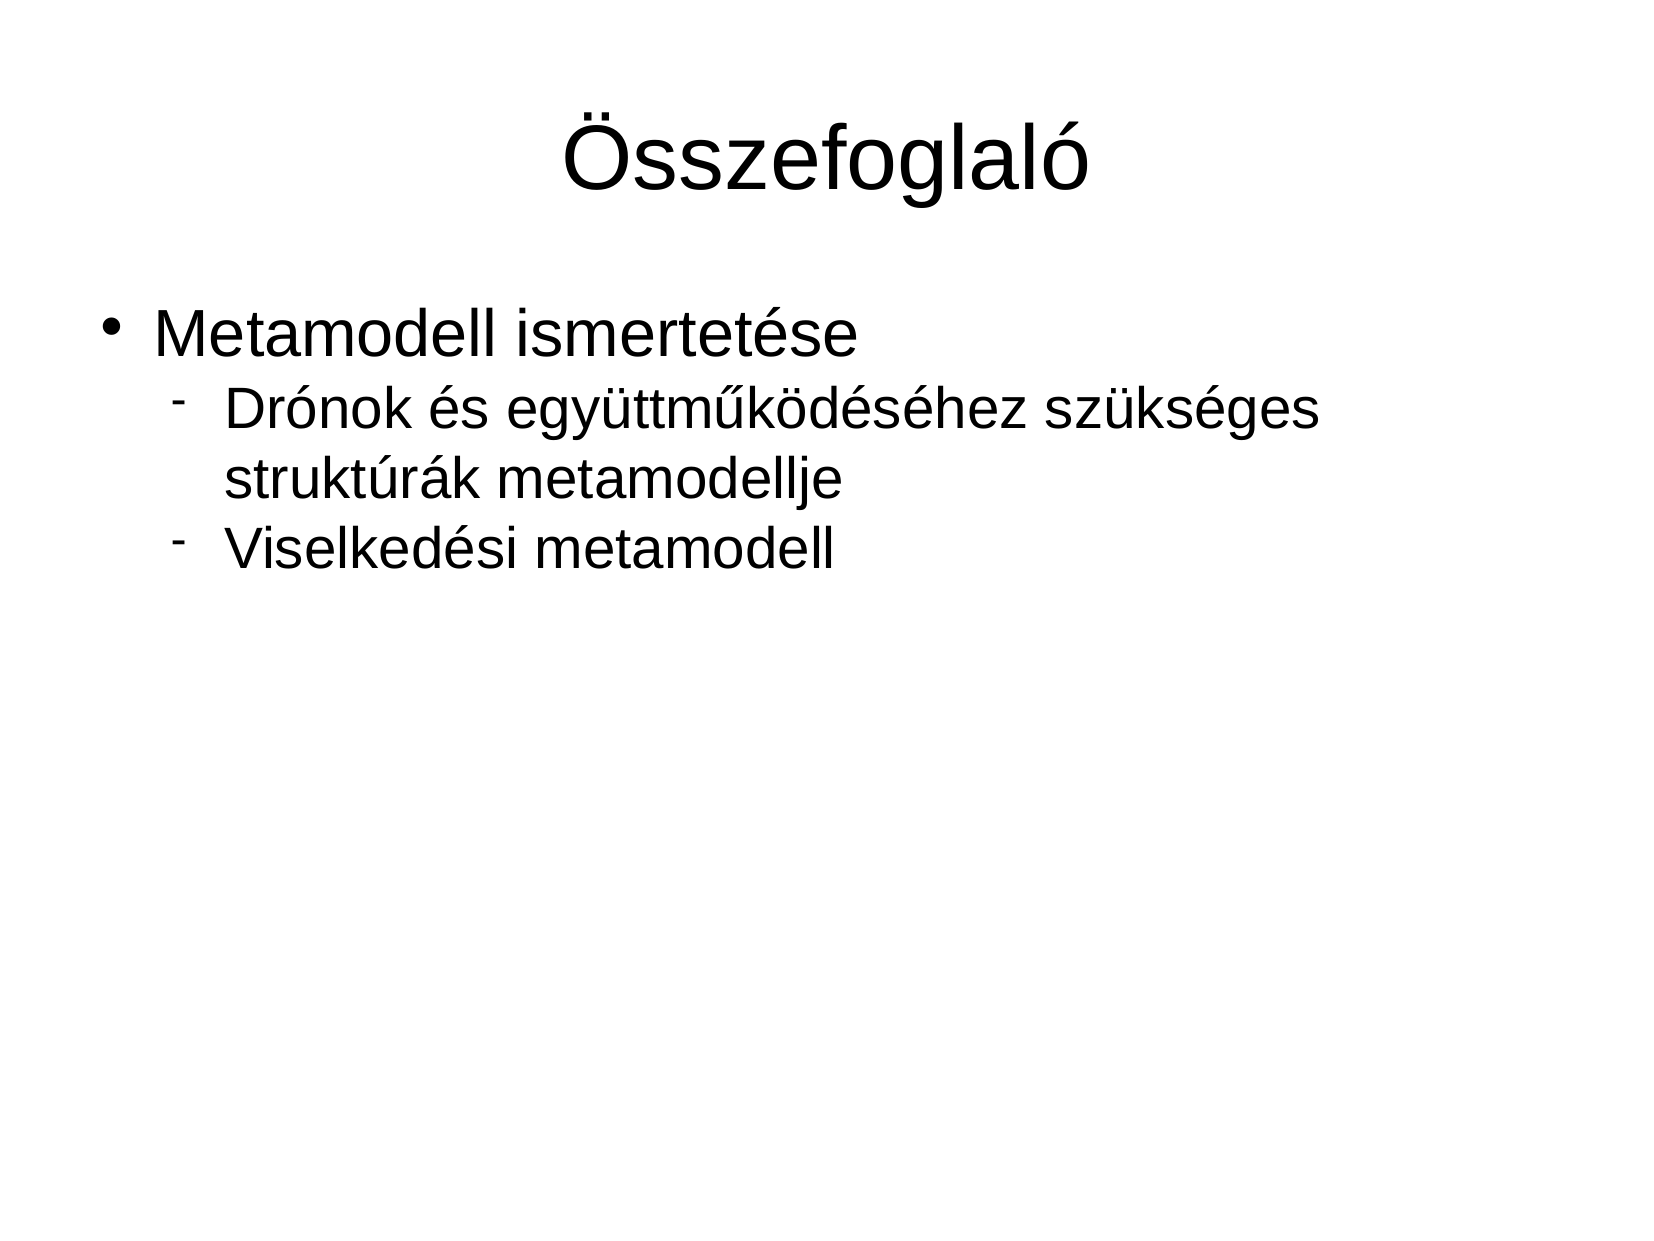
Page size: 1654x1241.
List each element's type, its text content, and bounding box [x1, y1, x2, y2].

text_box Metamodell ismertetése Drónok és együttműködéséhez szükséges struktúrák metamodellje Viselkedési metamodell [82, 290, 1571, 1010]
text_box Összefoglaló [82, 49, 1571, 257]
